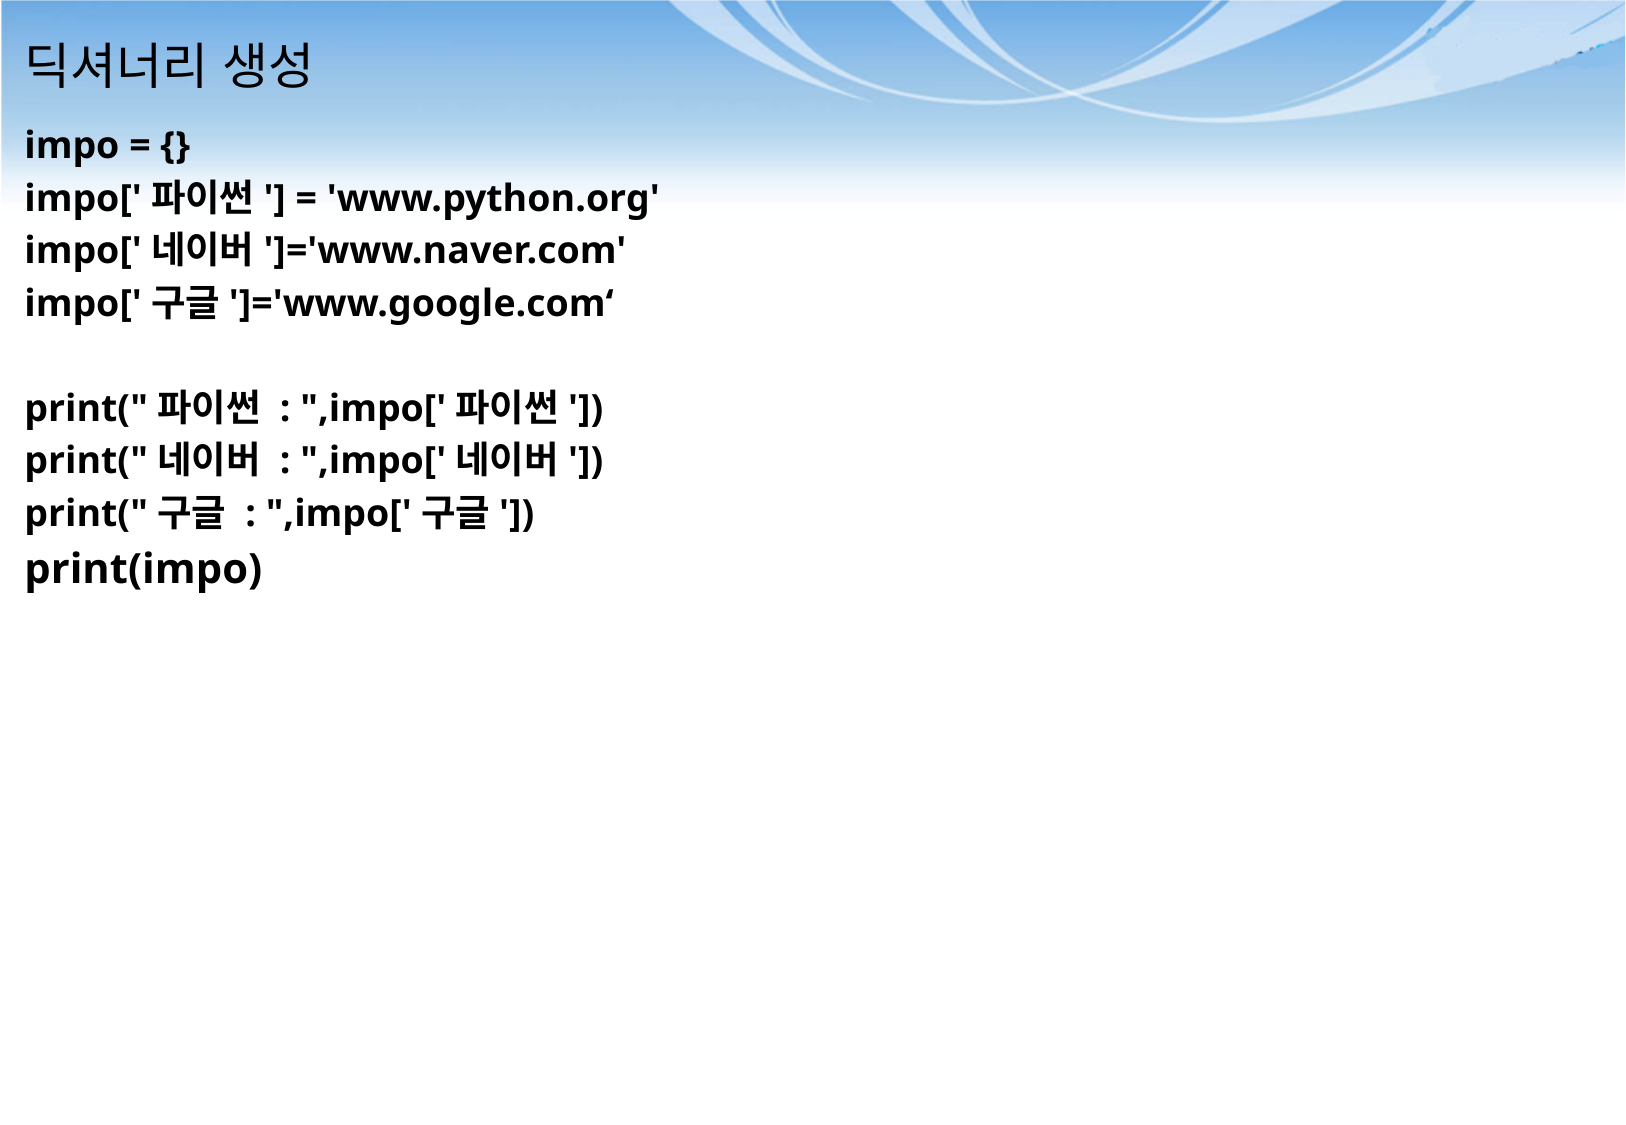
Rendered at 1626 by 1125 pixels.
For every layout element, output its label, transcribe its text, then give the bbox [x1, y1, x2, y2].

list impo = {} impo['파이썬'] = 'www.python.org' impo['네이버']='www.naver.com' impo['구글']='www.google.com‘ print("파이썬 : ",impo['파이썬']) print("네이버 : ",impo['네이버']) print("구글 : ",impo['구글']) print(impo) [9, 113, 1407, 856]
title 딕셔너리 생성 [9, 54, 950, 113]
picture [0, 0, 1626, 1125]
